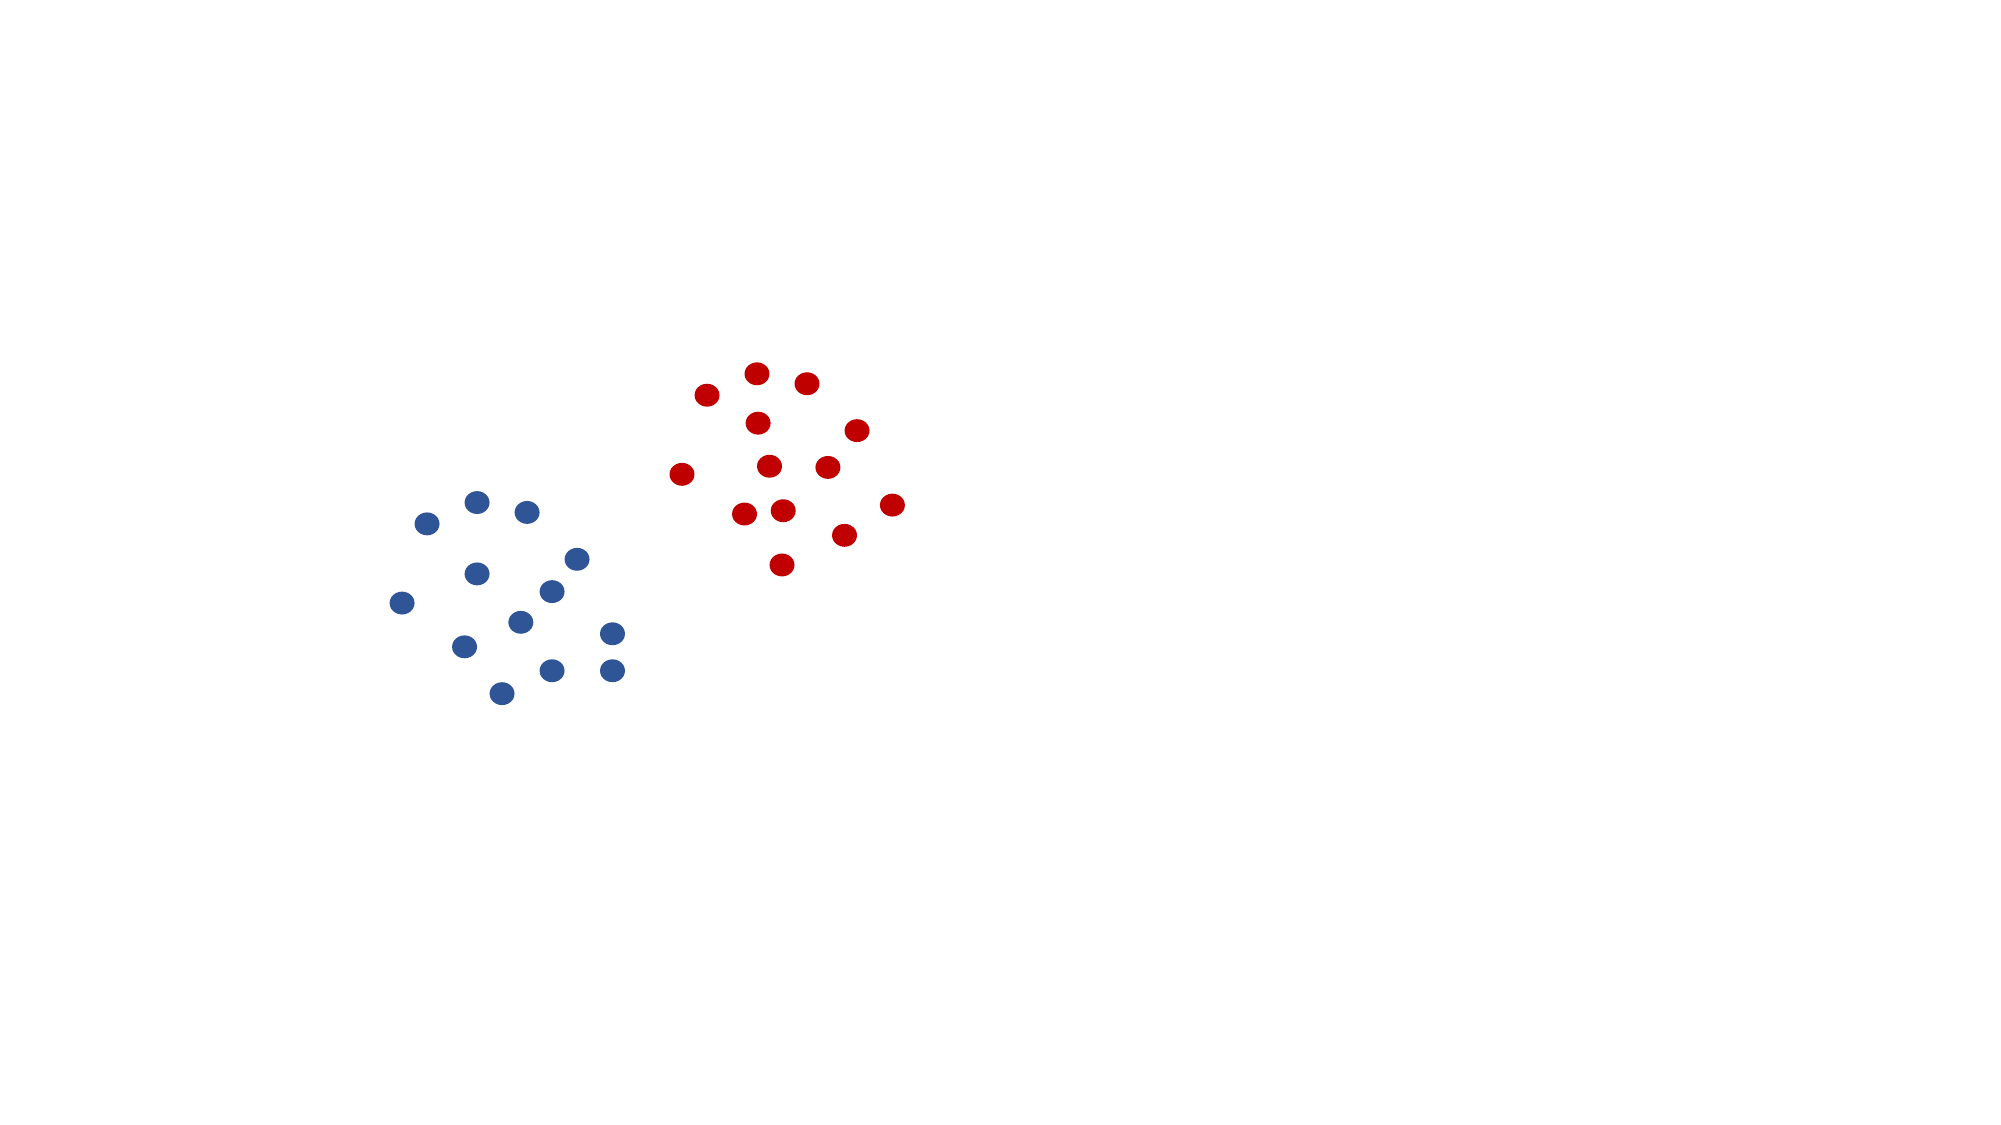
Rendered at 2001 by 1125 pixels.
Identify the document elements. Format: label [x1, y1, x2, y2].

text_box [389, 305, 905, 768]
